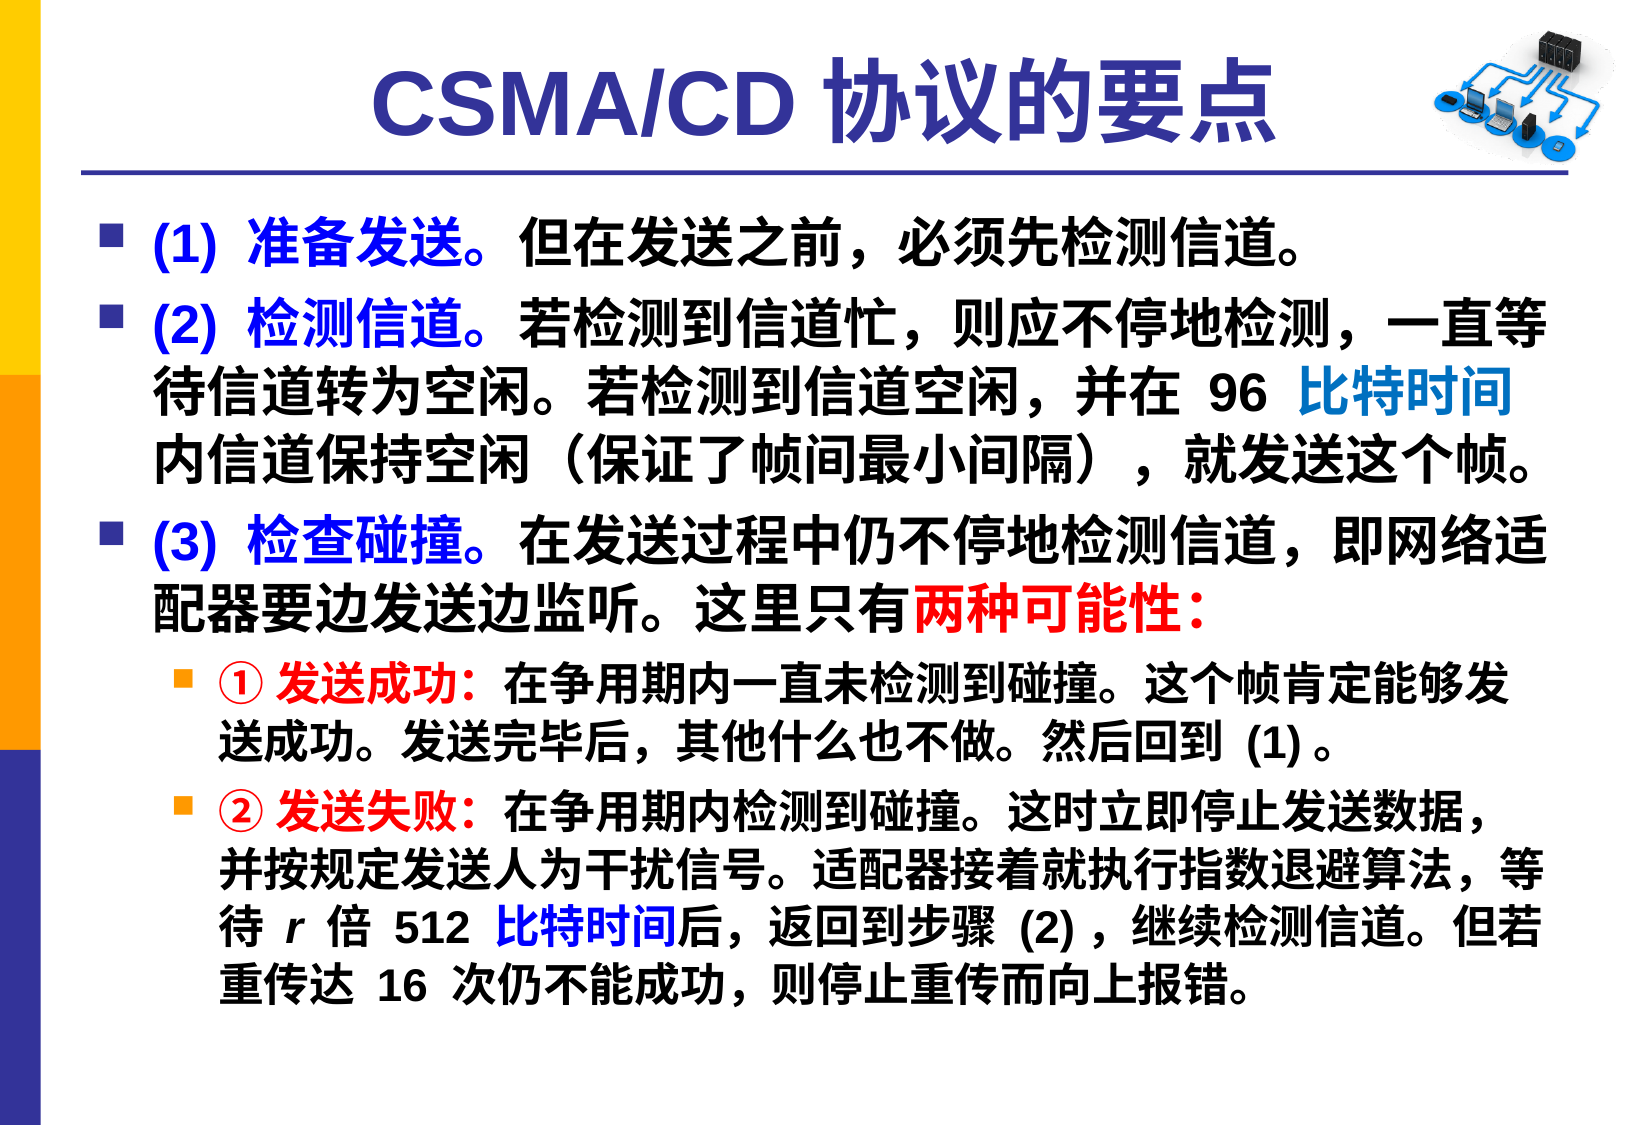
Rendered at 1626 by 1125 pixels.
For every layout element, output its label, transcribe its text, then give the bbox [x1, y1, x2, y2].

list (1) 准备发送。但在发送之前，必须先检测信道。 (2) 检测信道。若检测到信道忙，则应不停地检测，一直等待信道转为空闲。若检测到信道空闲，并在 96 比特时间内信道保持空闲（保证了帧间最小间隔），就发送这个帧。 (3) 检查碰撞。在发送过程中仍不停地检测信道，即网络适配器要边发送边监听。这里只有两种可能性： ①发送成功：在争用期内一直未检测到碰撞。这个帧肯定能够发送成功。发送完毕后，其他什么也不做。然后回到 (1)。 ②发送失败：在争用期内检测到碰撞。这时立即停止发送数据，并按规定发送人为干扰信号。适配器接着就执行指数退避算法，等待 r 倍 512 比特时间后，返回到步骤 (2)，继续检测信道。但若重传达 16 次仍不能成功，则停止重传而向上报错。 [81, 197, 1569, 1008]
title CSMA/CD协议的要点 [81, 30, 1569, 161]
picture [1431, 30, 1616, 165]
